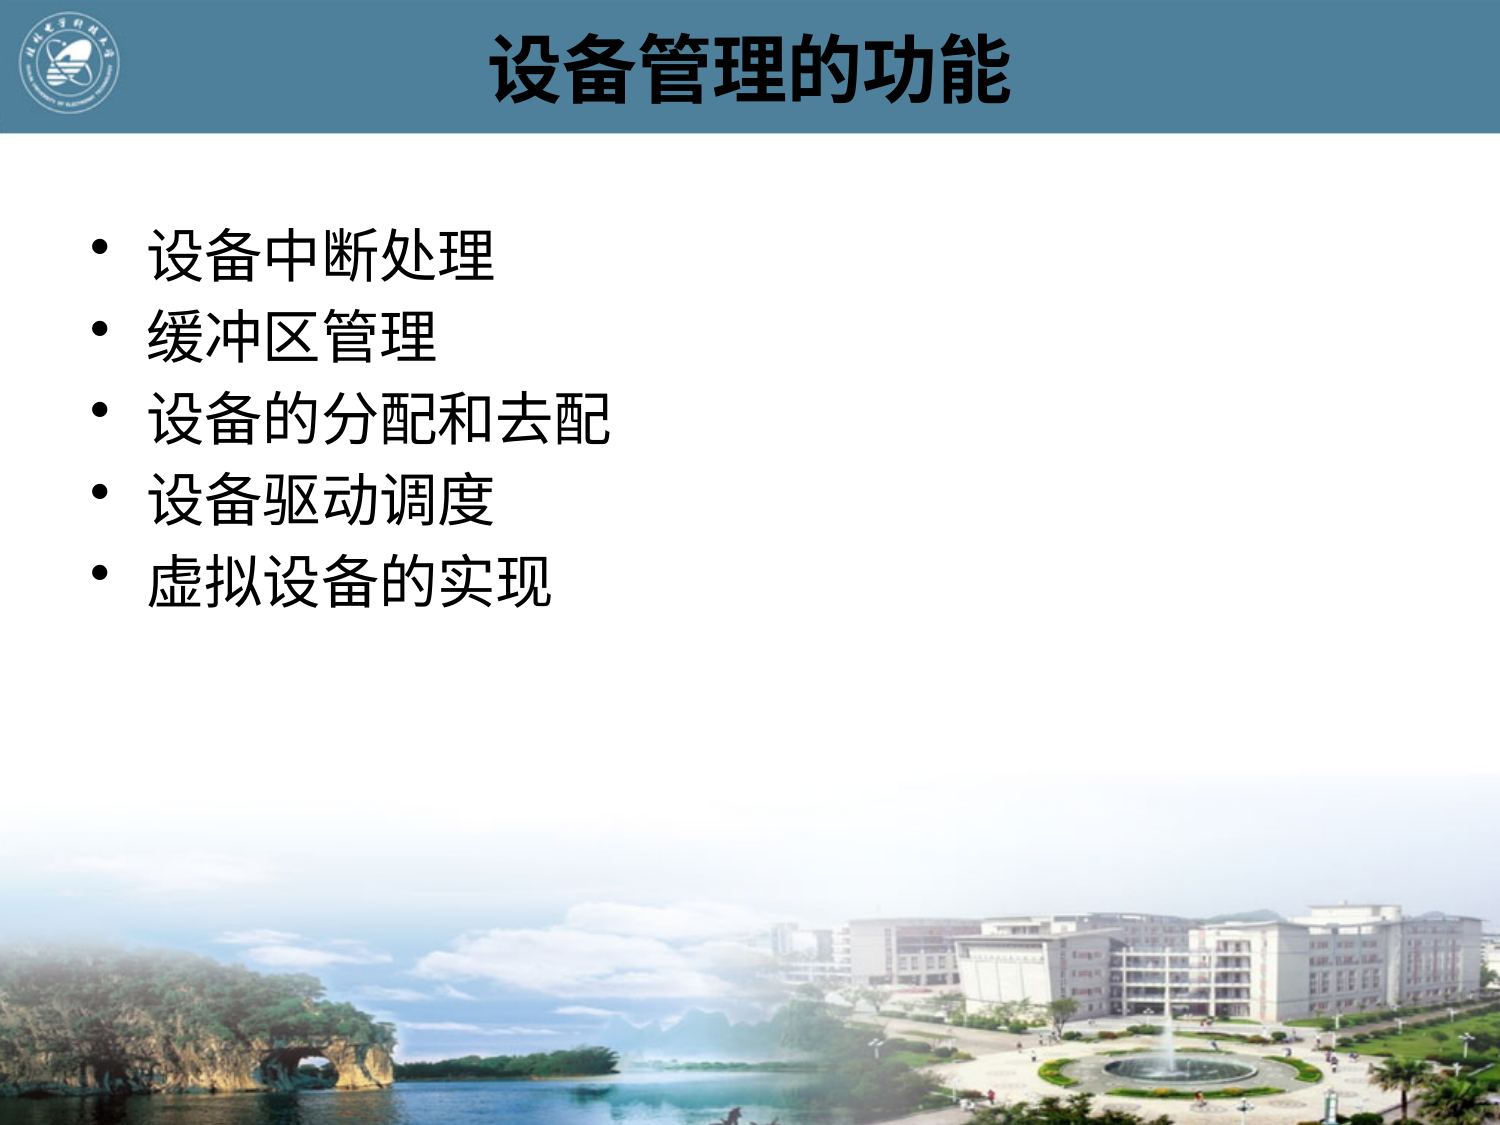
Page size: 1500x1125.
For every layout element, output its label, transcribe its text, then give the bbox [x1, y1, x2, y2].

list 设备中断处理 缓冲区管理 设备的分配和去配 设备驱动调度 虚拟设备的实现 [74, 211, 1426, 955]
title 设备管理的功能 [74, 0, 1426, 136]
picture [0, 0, 1500, 1125]
